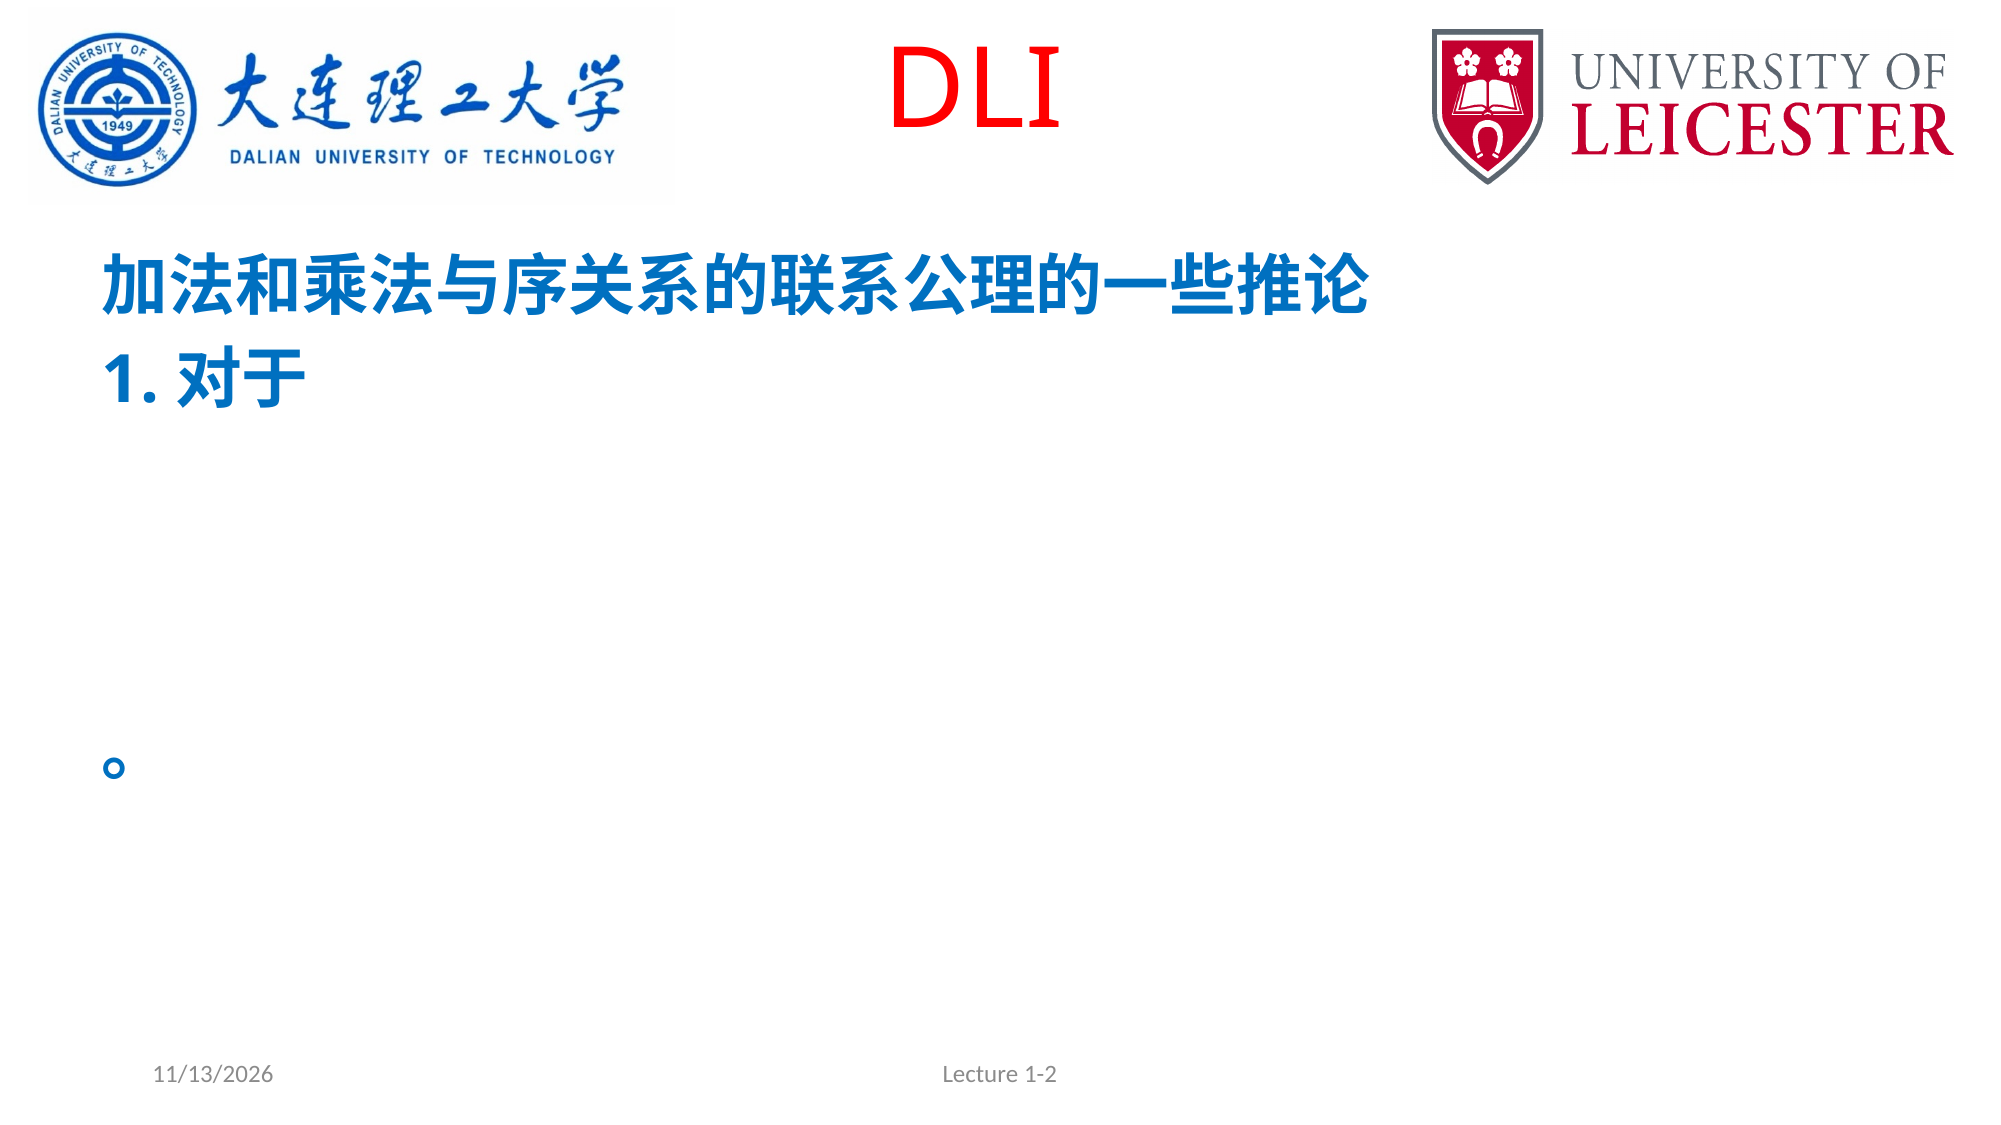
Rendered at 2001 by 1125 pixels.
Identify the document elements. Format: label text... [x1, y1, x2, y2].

picture [1432, 29, 1954, 185]
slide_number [137, 1042, 588, 1103]
picture [28, 7, 675, 205]
footer Lecture 1-2 [662, 1042, 1338, 1103]
text_box DLI [675, 7, 1376, 158]
